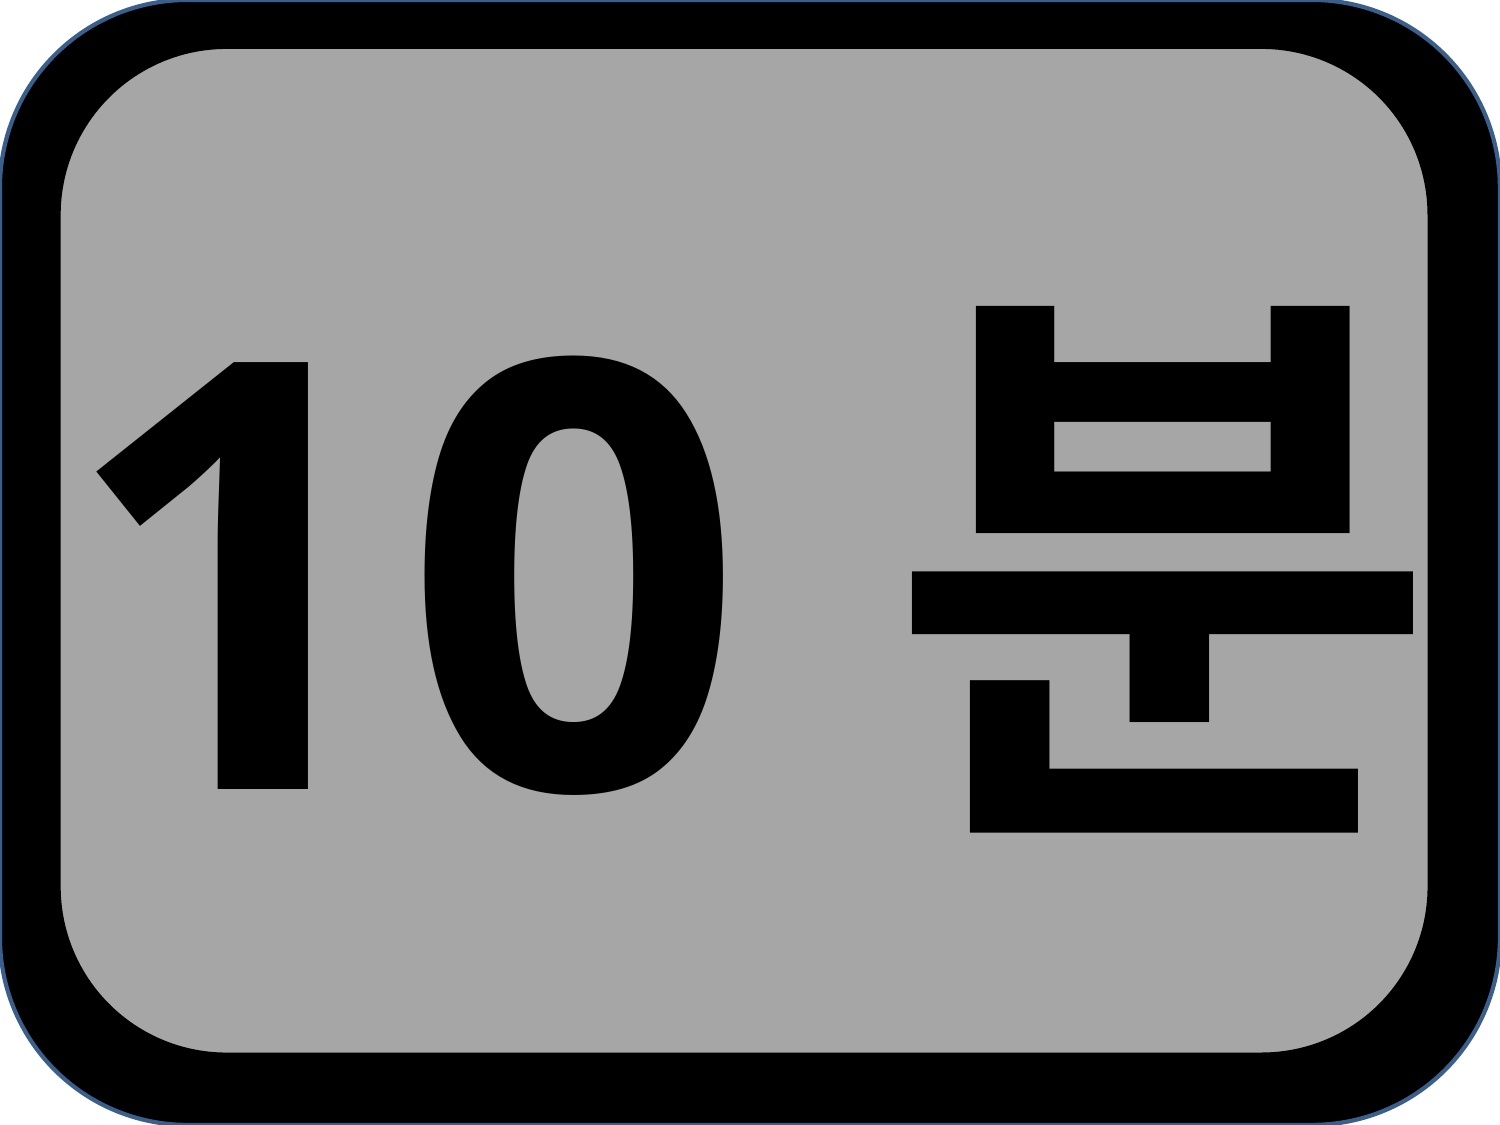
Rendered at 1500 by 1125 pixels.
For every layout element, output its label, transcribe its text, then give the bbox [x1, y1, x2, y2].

text_box 10분 [0, 184, 1500, 917]
text_box [59, 917, 1430, 1057]
text_box [0, 917, 1500, 1125]
text_box [59, 44, 1429, 184]
text_box [0, 0, 1500, 184]
